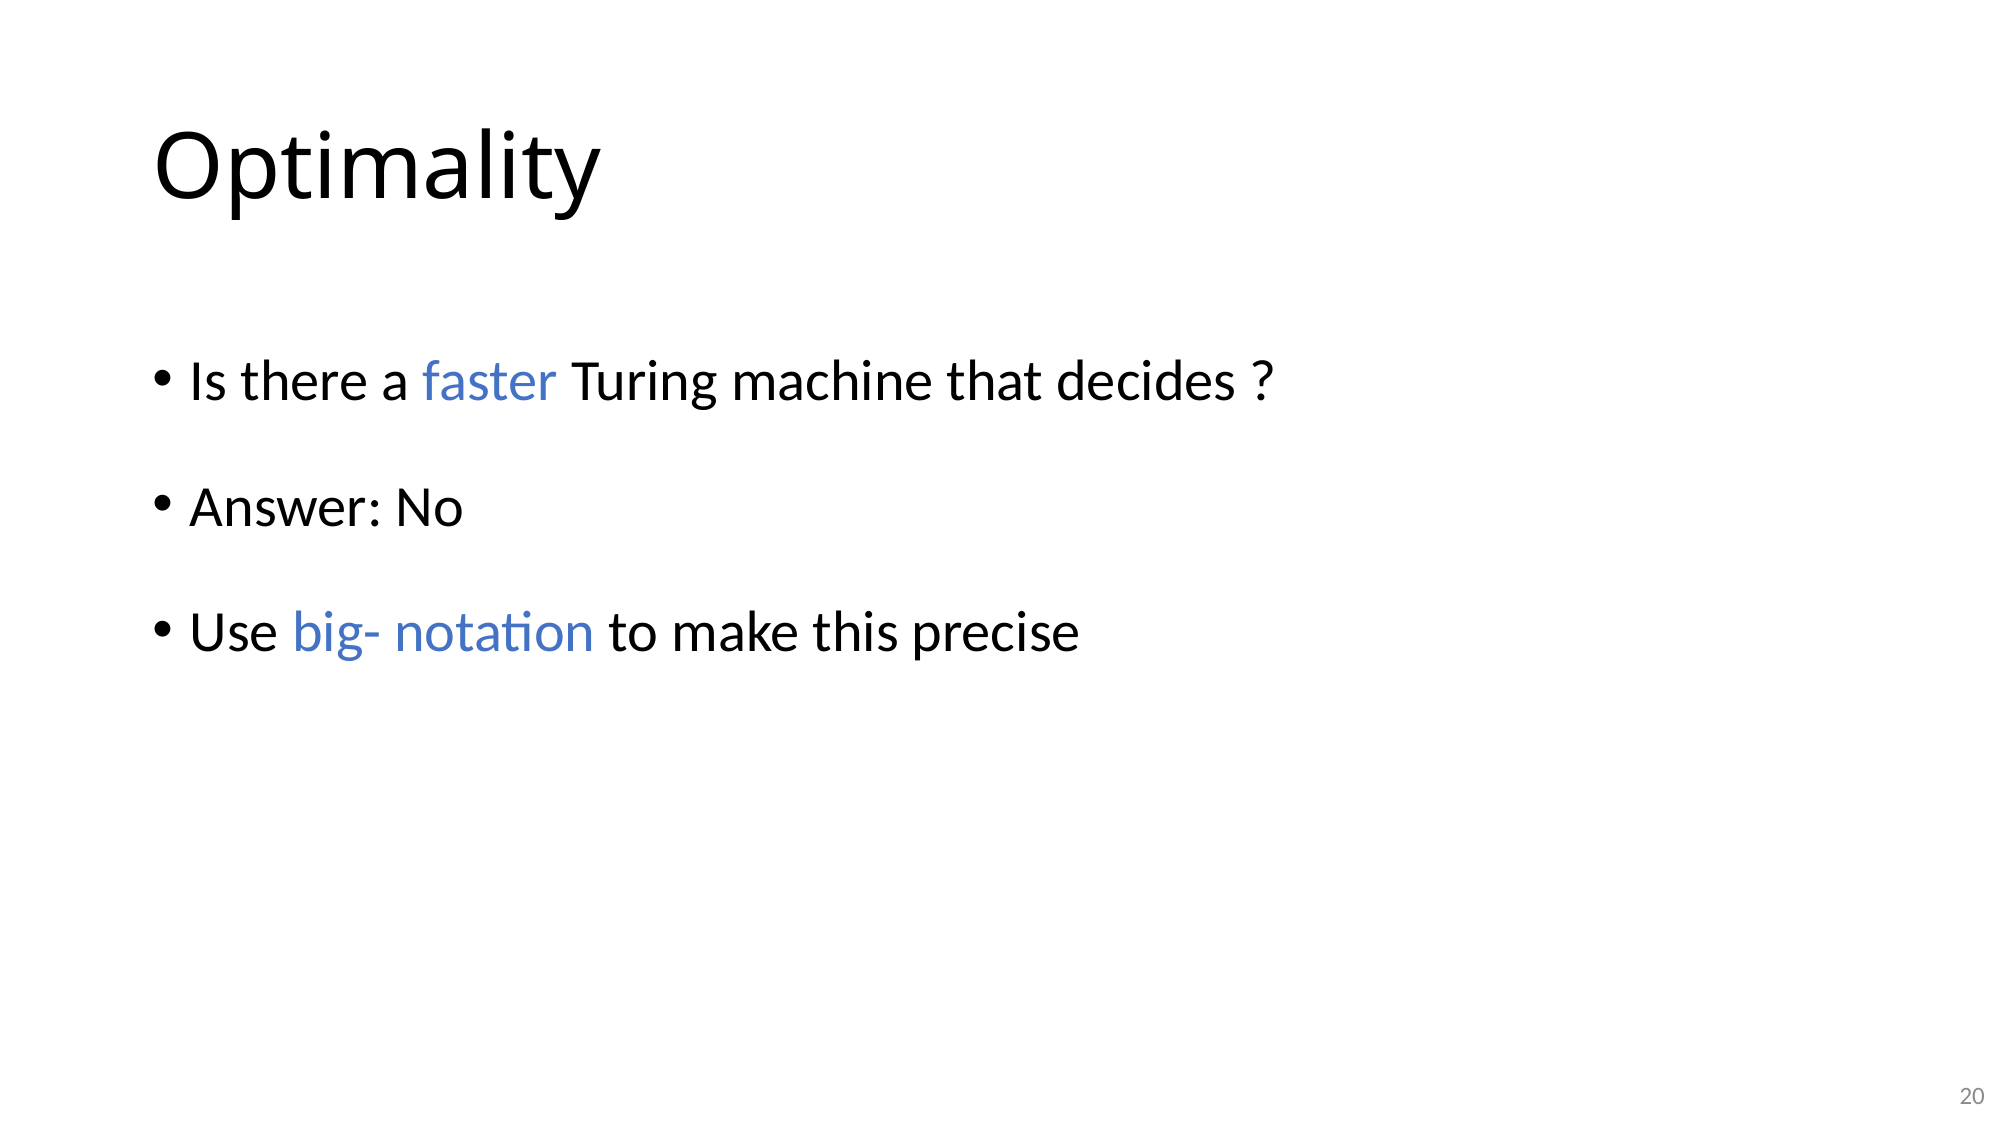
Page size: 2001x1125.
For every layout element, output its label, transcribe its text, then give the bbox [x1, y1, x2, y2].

title Optimality [137, 59, 1863, 278]
slide_number 20 [1550, 1064, 2000, 1125]
